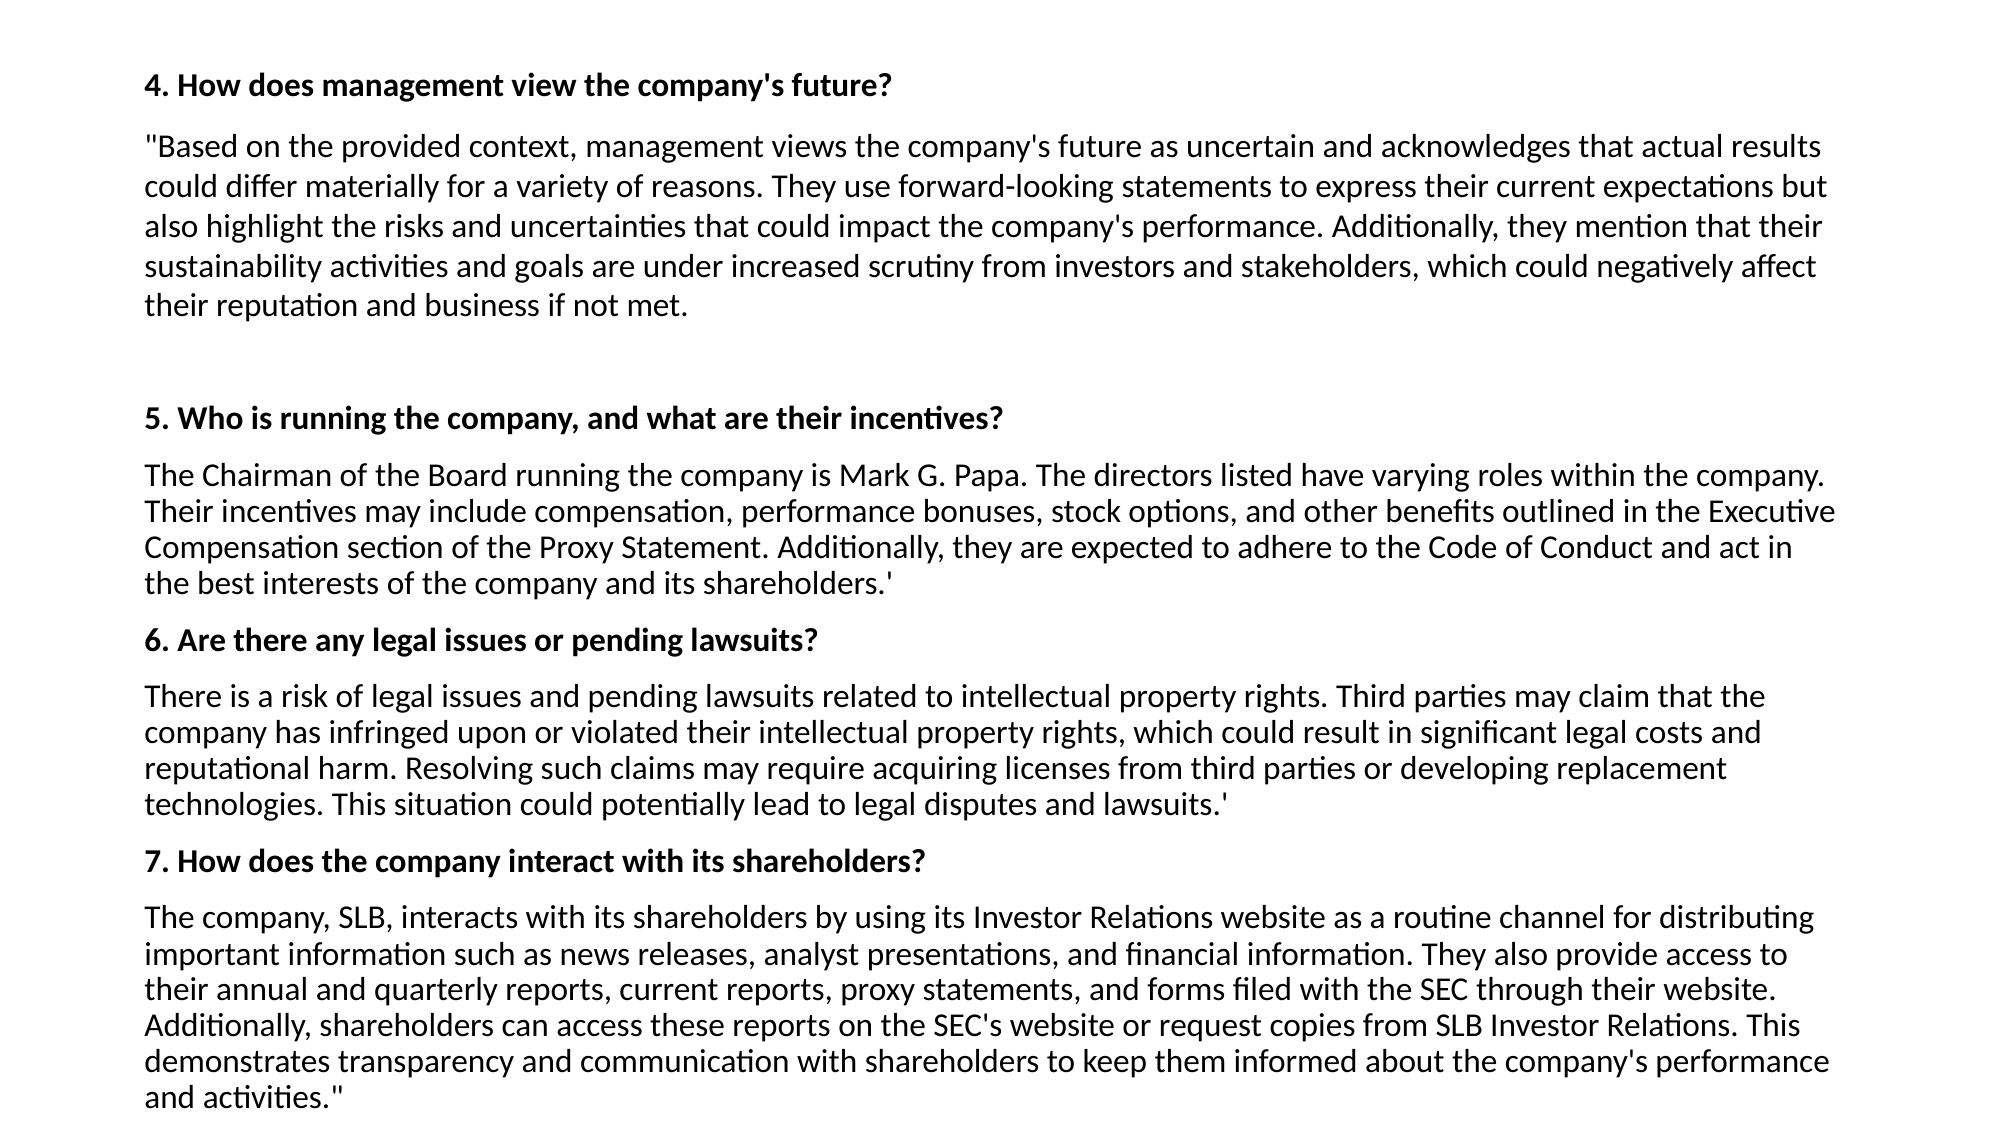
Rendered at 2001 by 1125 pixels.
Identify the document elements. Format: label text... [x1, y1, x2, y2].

list 4. How does management view the company's future? "Based on the provided context, management views the company's future as uncertain and acknowledges that actual results could differ materially for a variety of reasons. They use forward-looking statements to express their current expectations but also highlight the risks and uncertainties that could impact the company's performance. Additionally, they mention that their sustainability activities and goals are under increased scrutiny from investors and stakeholders, which could negatively affect their reputation and business if not met. 5. Who is running the company, and what are their incentives? The Chairman of the Board running the company is Mark G. Papa. The directors listed have varying roles within the company. Their incentives may include compensation, performance bonuses, stock options, and other benefits outlined in the Executive Compensation section of the Proxy Statement. Additionally, they are expected to adhere to the Code of Conduct and act in the best interests of the company and its shareholders.' 6. Are there any legal issues or pending lawsuits? There is a risk of legal issues and pending lawsuits related to intellectual property rights. Third parties may claim that the company has infringed upon or violated their intellectual property rights, which could result in significant legal costs and reputational harm. Resolving such claims may require acquiring licenses from third parties or developing replacement technologies. This situation could potentially lead to legal disputes and lawsuits.' 7. How does the company interact with its shareholders? The company, SLB, interacts with its shareholders by using its Investor Relations website as a routine channel for distributing important information such as news releases, analyst presentations, and financial information. They also provide access to their annual and quarterly reports, current reports, proxy statements, and forms filed with the SEC through their website. Additionally, shareholders can access these reports on the SEC's website or request copies from SLB Investor Relations. This demonstrates transparency and communication with shareholders to keep them informed about the company's performance and activities." [129, 14, 1863, 972]
